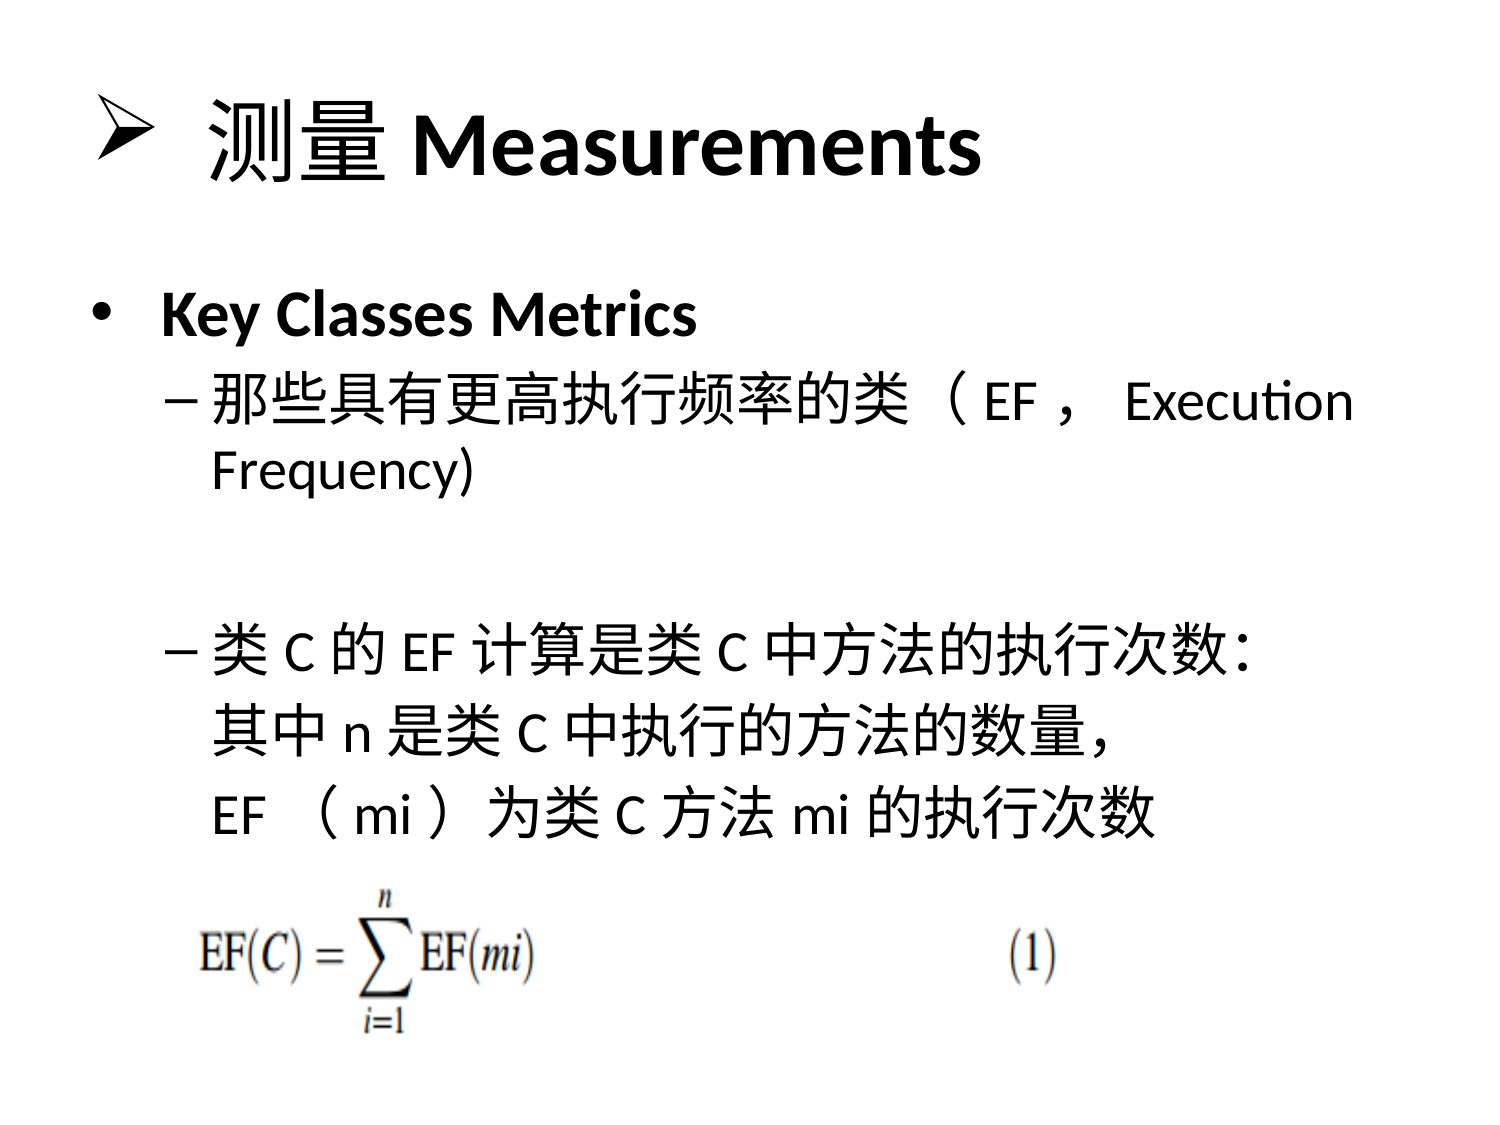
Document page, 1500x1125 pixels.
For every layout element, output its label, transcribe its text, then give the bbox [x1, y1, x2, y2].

list Key Classes Metrics 那些具有更高执行频率的类（EF，Execution Frequency) 类C的EF计算是类C中方法的执行次数： 其中n是类C中执行的方法的数量， EF（mi）为类C方法mi的执行次数 [75, 262, 1425, 1005]
picture [170, 869, 1070, 1047]
title 测量Measurements [75, 45, 1425, 233]
